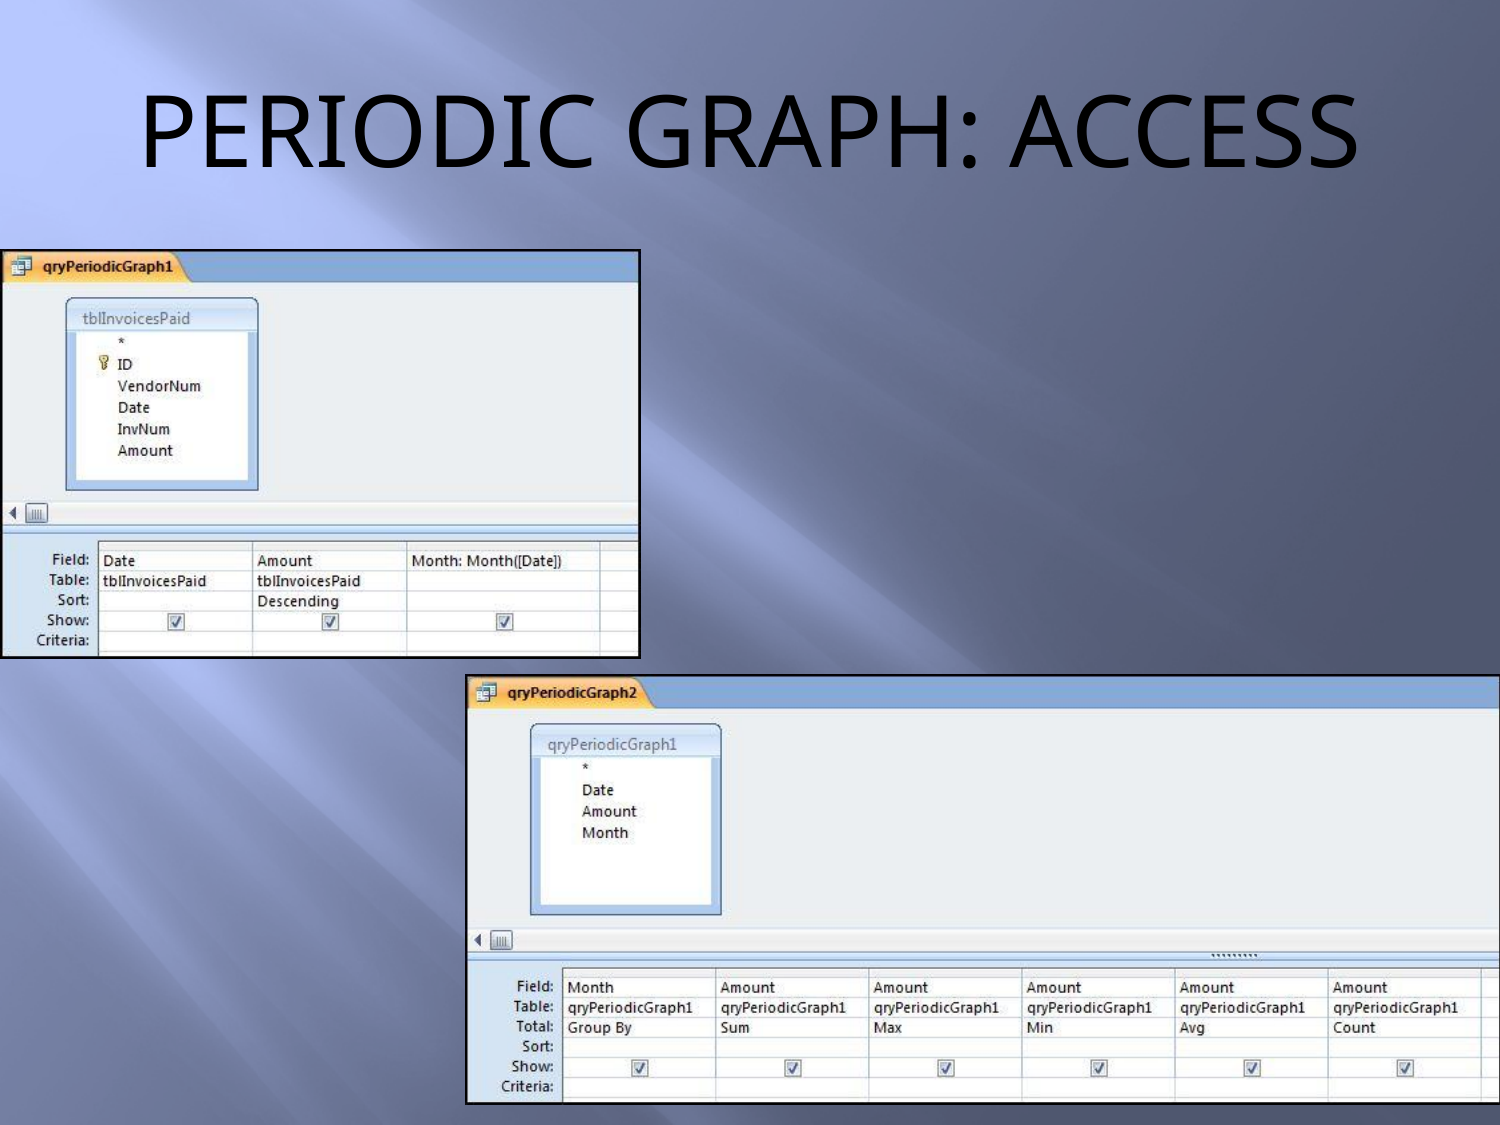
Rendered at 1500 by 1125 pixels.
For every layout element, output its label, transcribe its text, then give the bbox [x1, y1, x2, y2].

title periodic graph: access [62, 62, 1438, 188]
picture [464, 674, 1500, 1105]
picture [0, 249, 641, 659]
